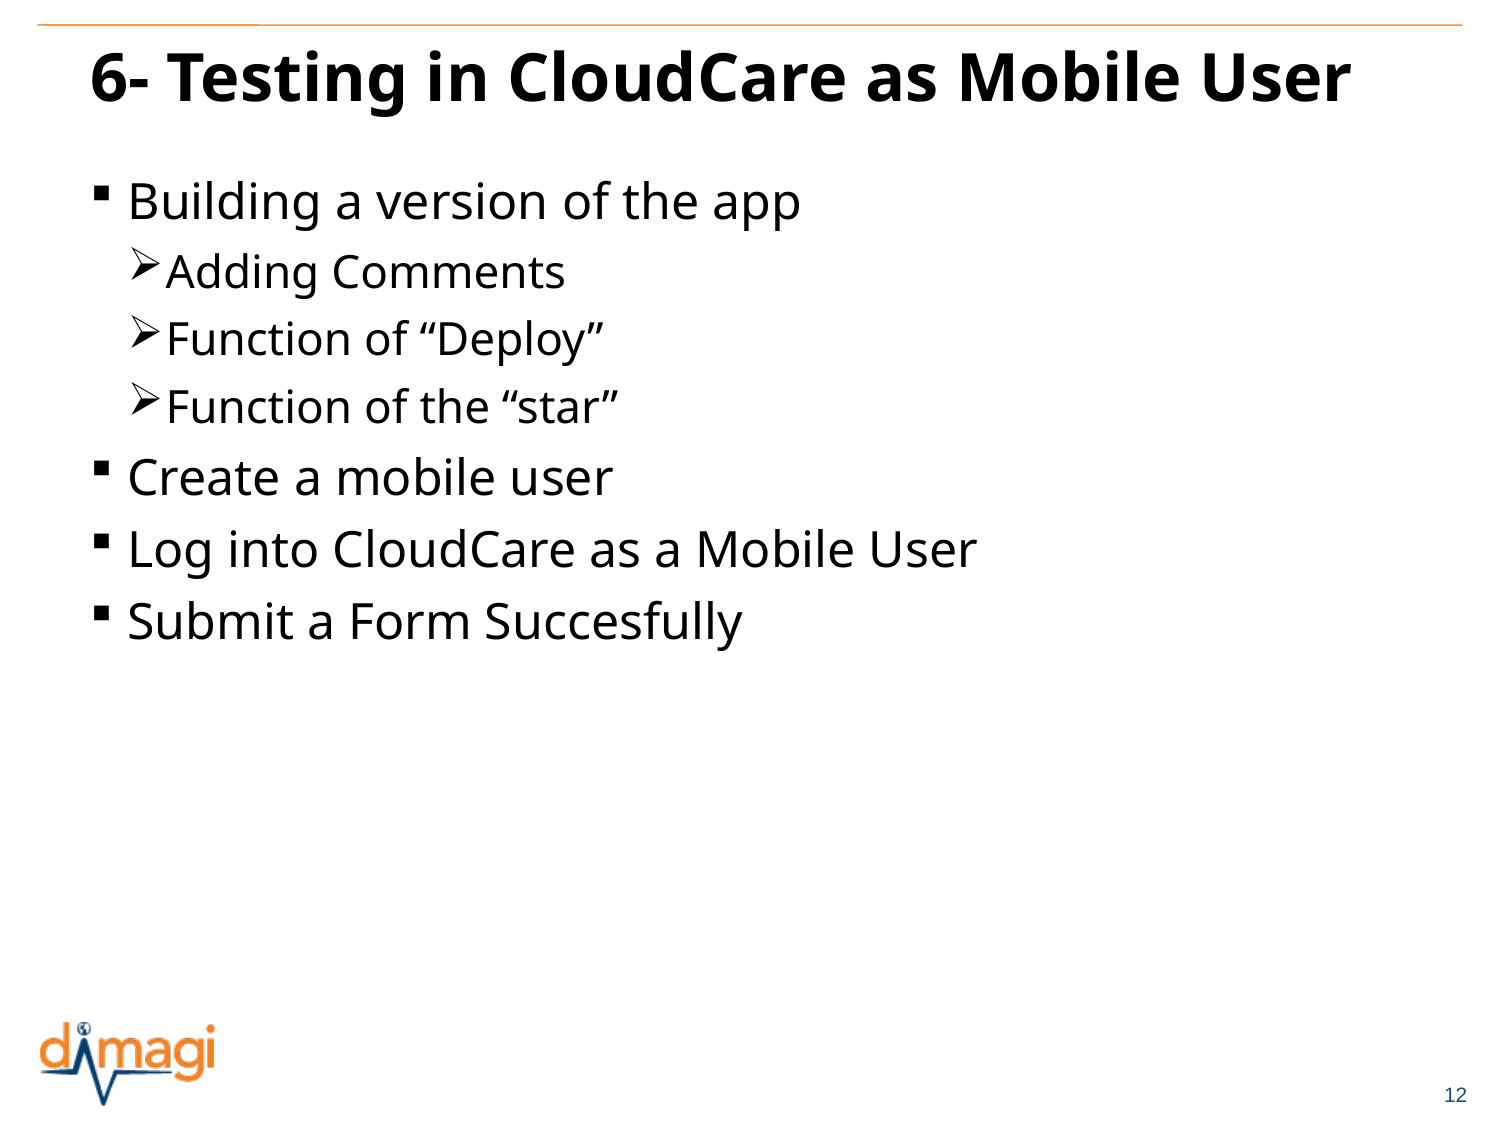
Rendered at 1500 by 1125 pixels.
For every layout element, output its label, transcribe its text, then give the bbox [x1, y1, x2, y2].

picture [17, 1009, 234, 1110]
list Building a version of the app Adding Comments Function of “Deploy” Function of the “star” Create a mobile user Log into CloudCare as a Mobile User Submit a Form Succesfully [74, 162, 1426, 1038]
title 6- Testing in CloudCare as Mobile User [74, 37, 1426, 113]
